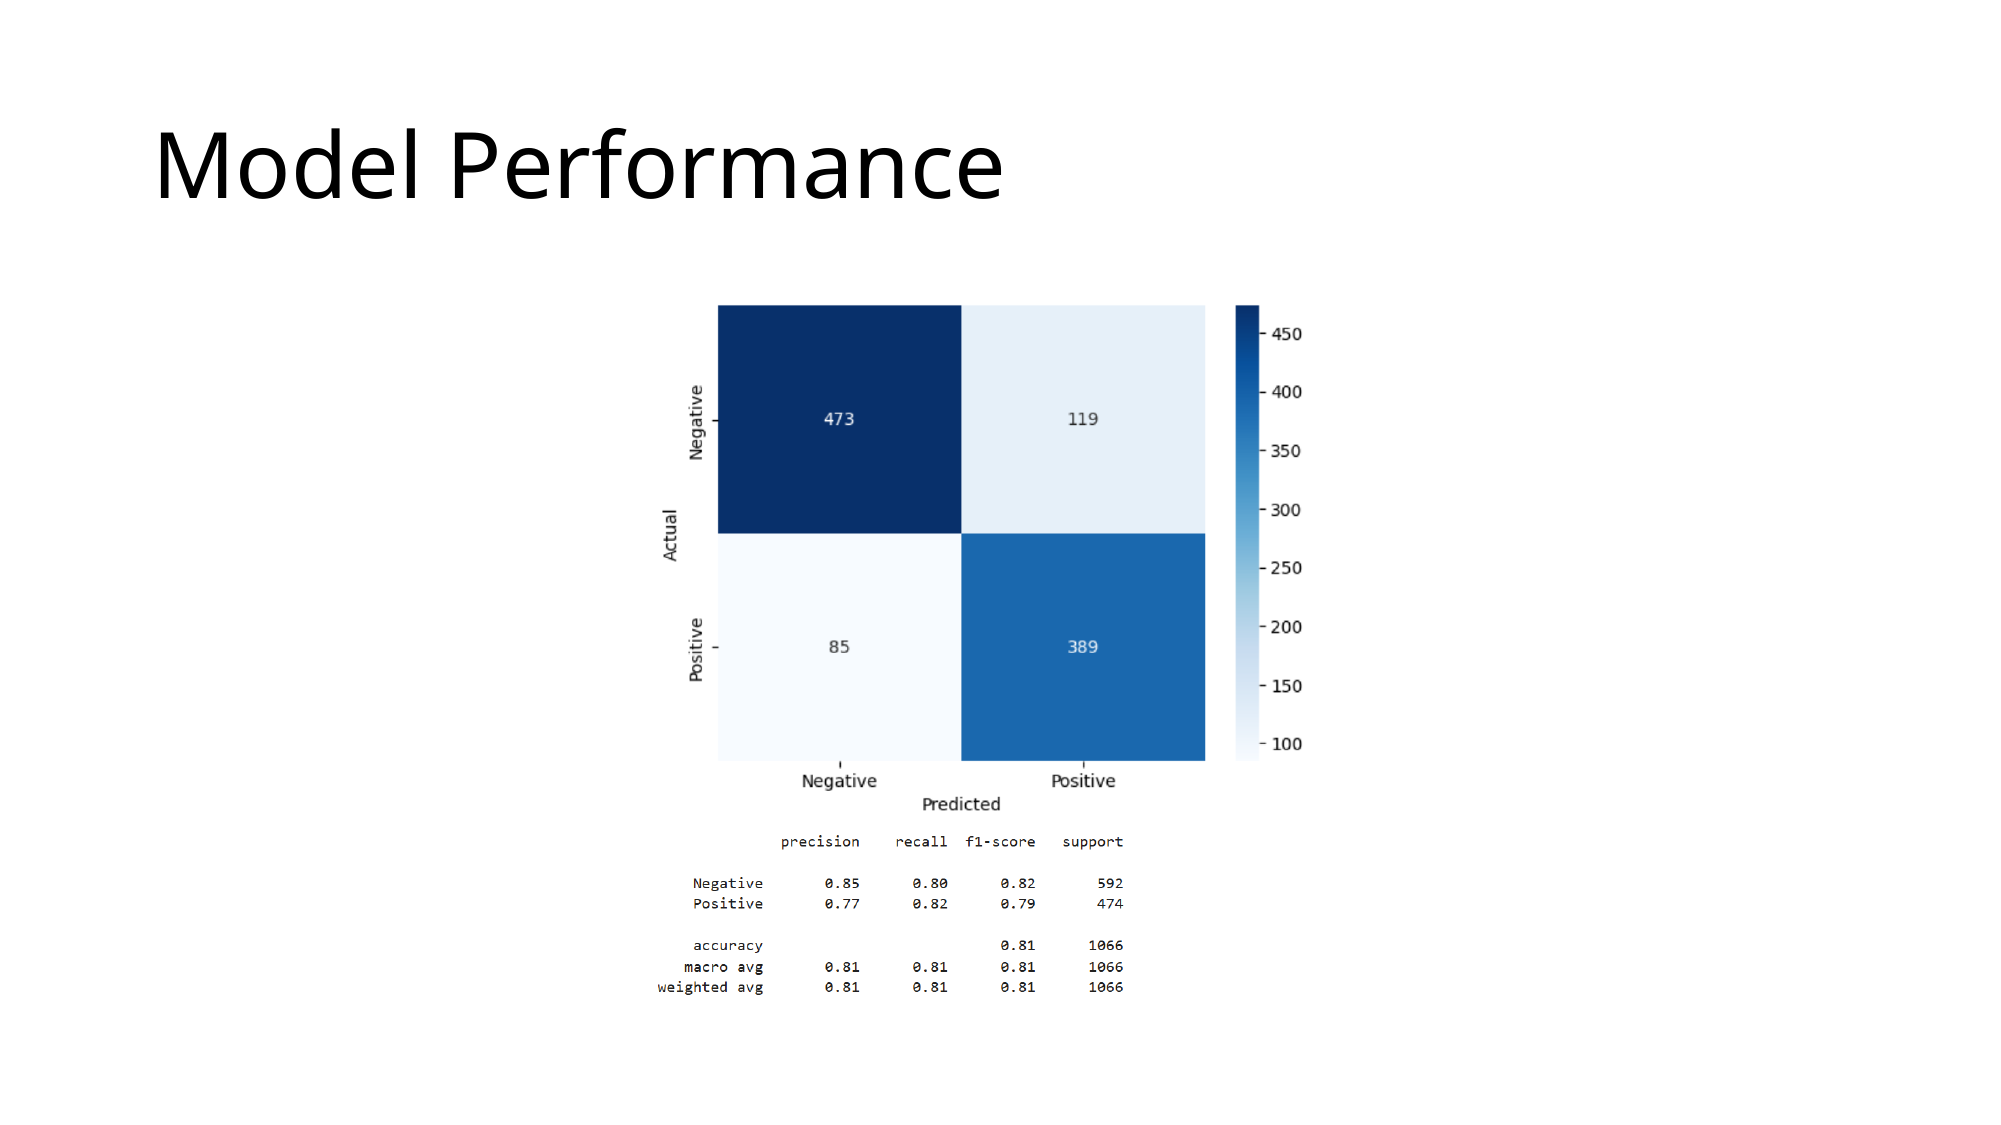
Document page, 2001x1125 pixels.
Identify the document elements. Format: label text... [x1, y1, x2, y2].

title Model Performance [137, 59, 1863, 278]
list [574, 298, 1426, 1014]
